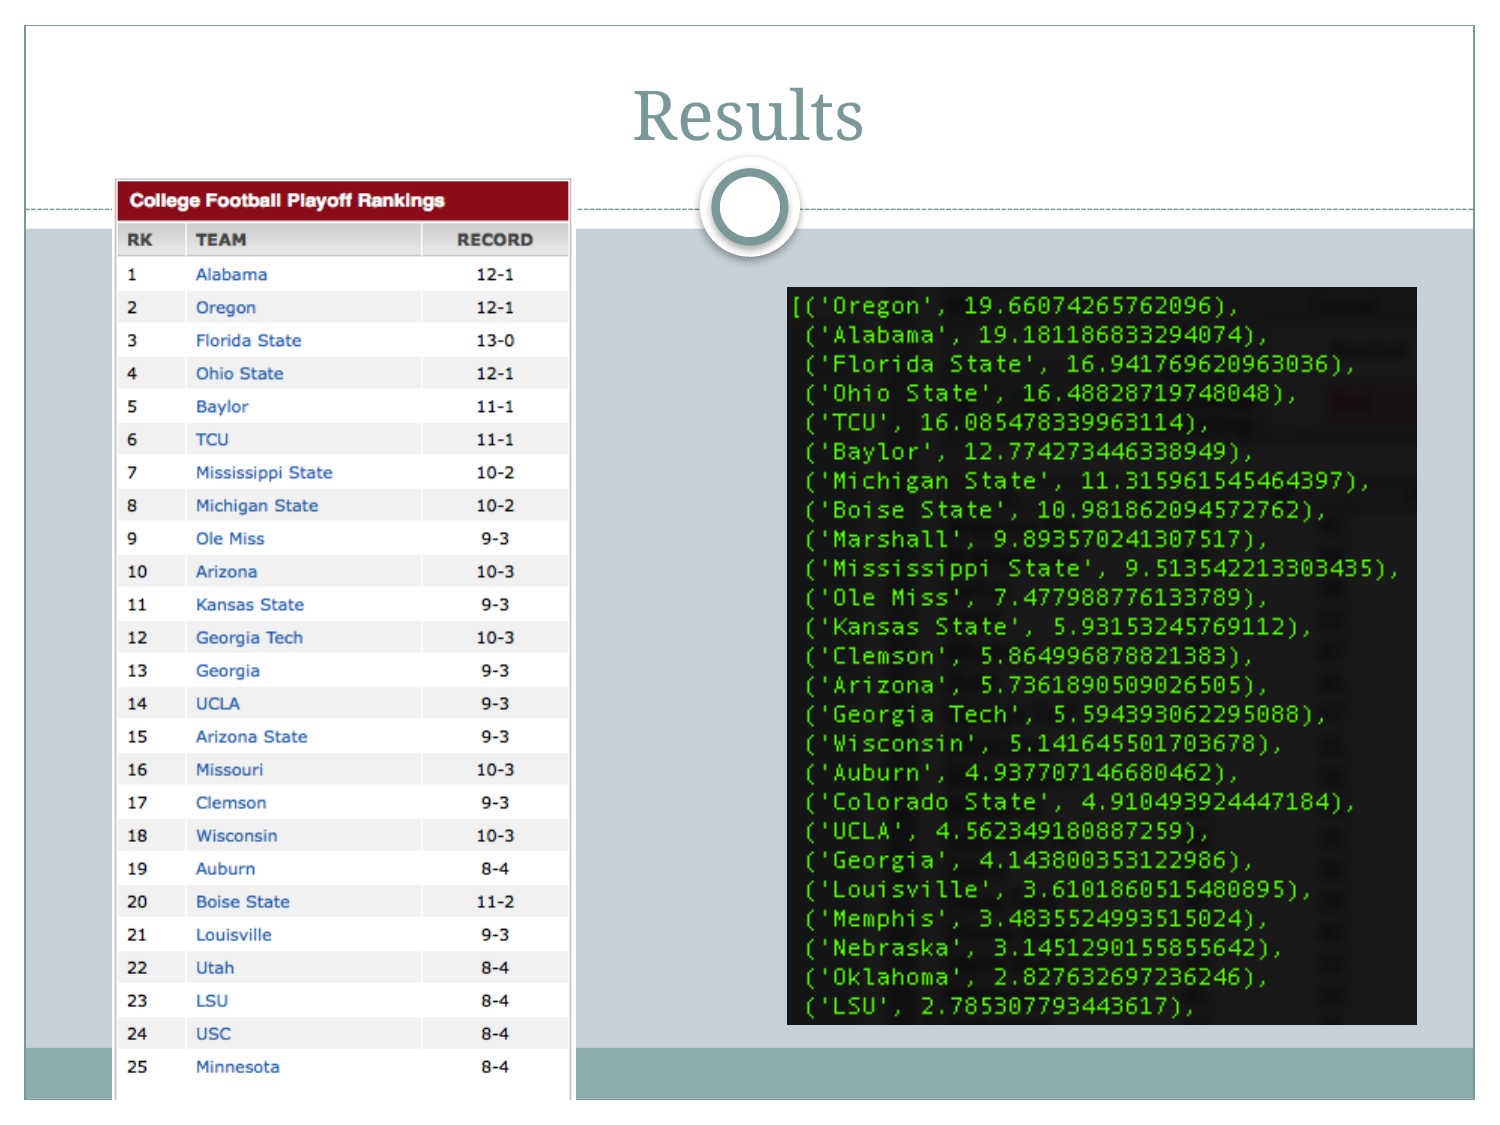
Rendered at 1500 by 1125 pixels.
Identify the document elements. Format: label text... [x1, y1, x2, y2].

picture [112, 174, 576, 1101]
title Results [49, 37, 1450, 162]
picture [787, 287, 1417, 1026]
